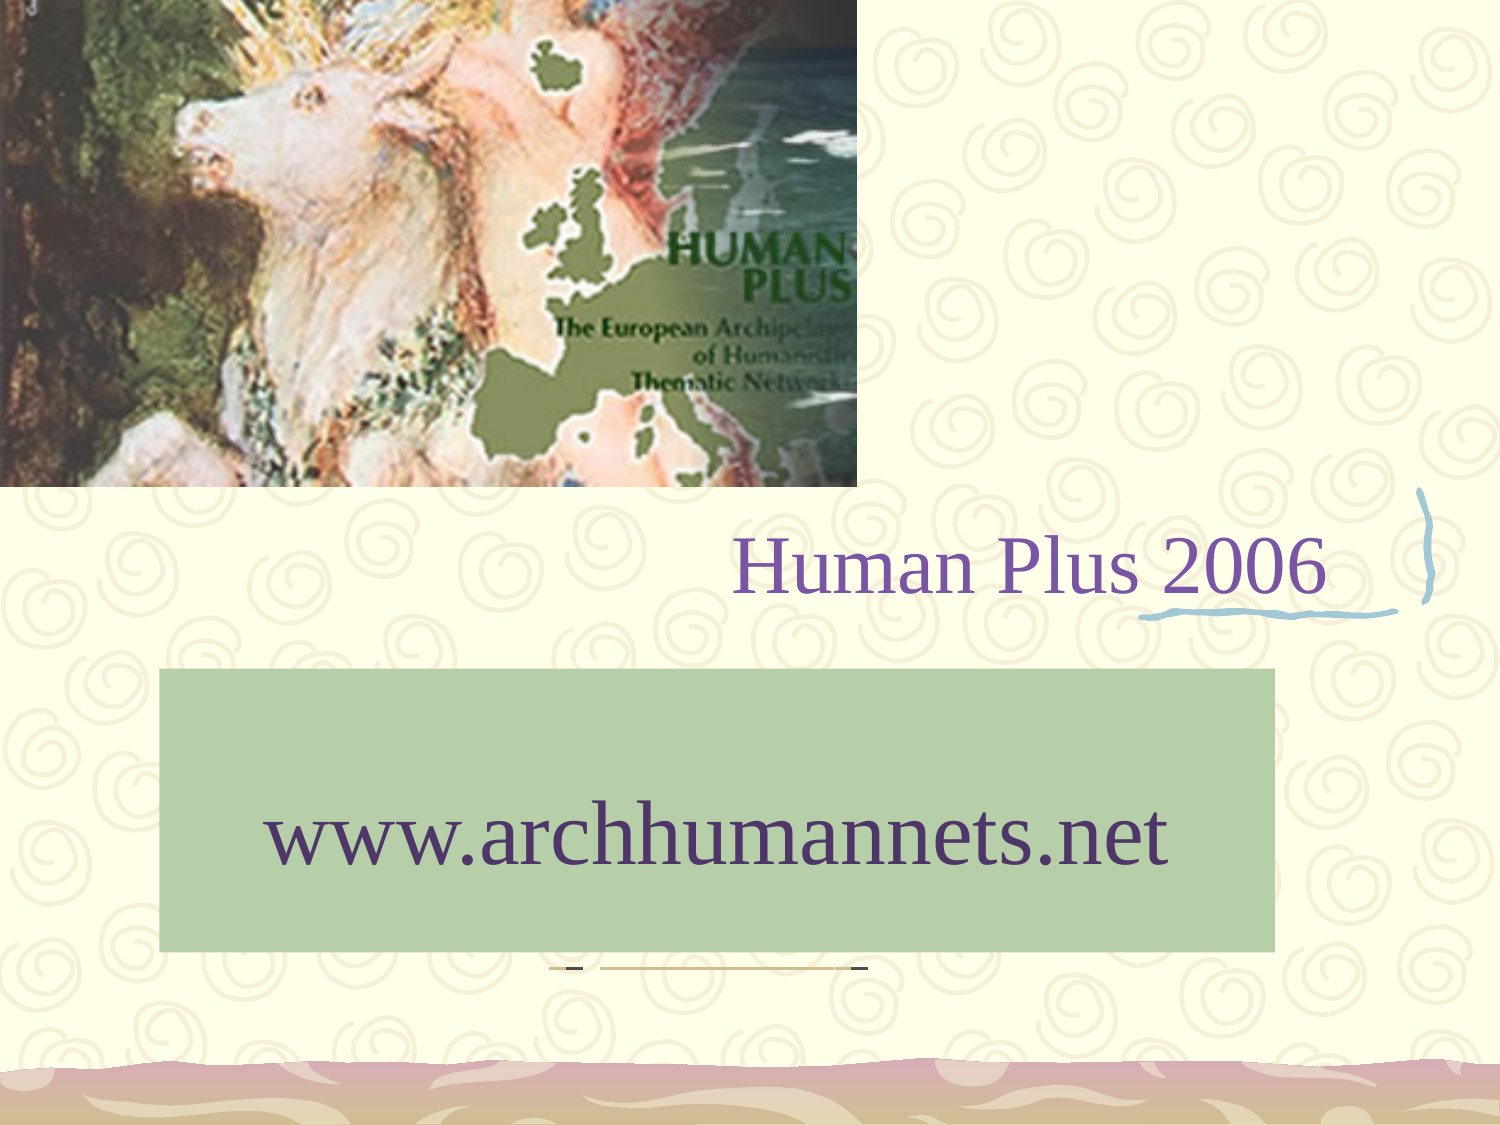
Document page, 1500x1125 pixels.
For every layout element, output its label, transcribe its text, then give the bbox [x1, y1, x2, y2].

subtitle www.archhumannets.net [159, 668, 1276, 953]
title Human Plus 2006 [112, 374, 1388, 646]
picture [0, 0, 857, 487]
